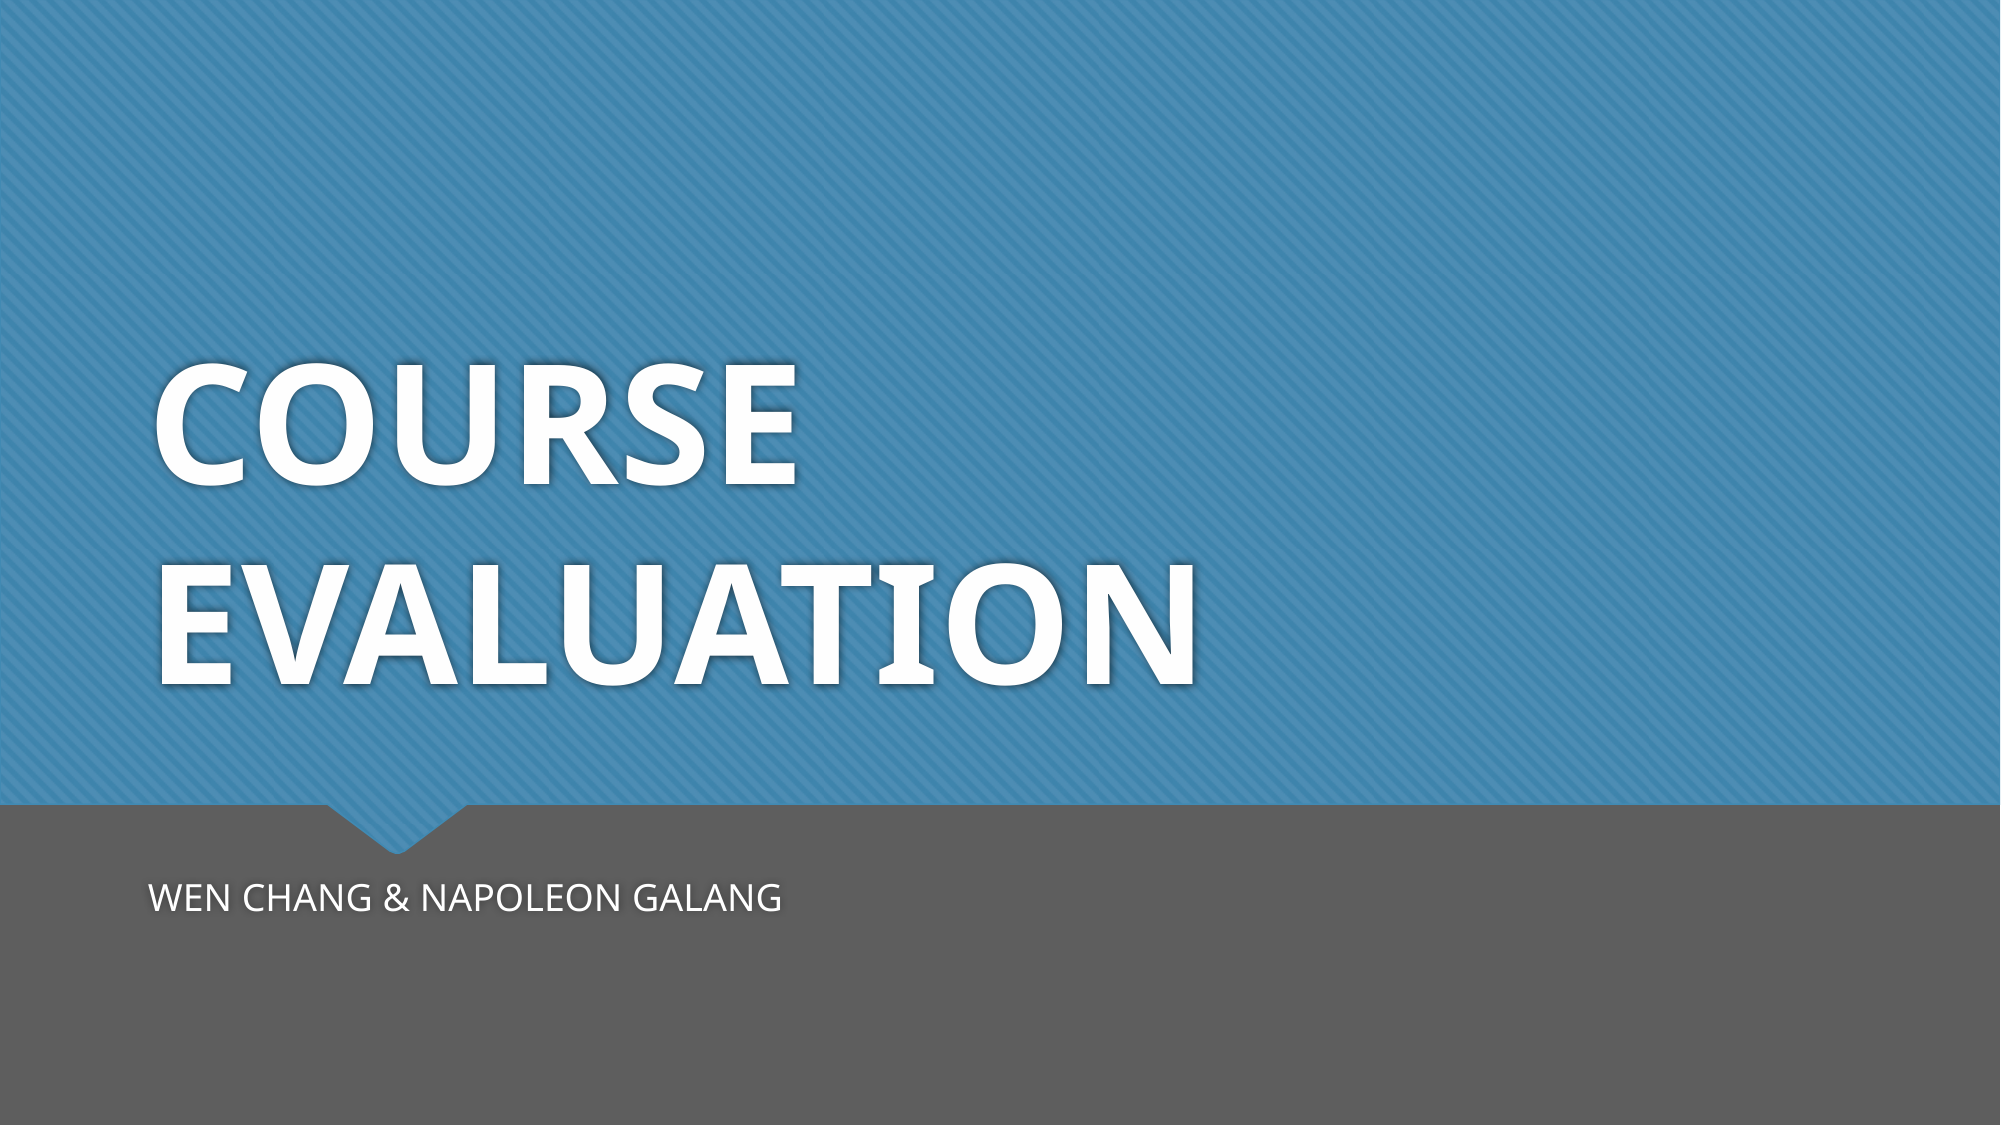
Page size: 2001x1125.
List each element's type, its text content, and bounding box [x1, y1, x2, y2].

subtitle WEN CHANG & NAPOLEON GALANG [132, 866, 1868, 938]
title COURSE EVALUATION [132, 237, 1868, 726]
